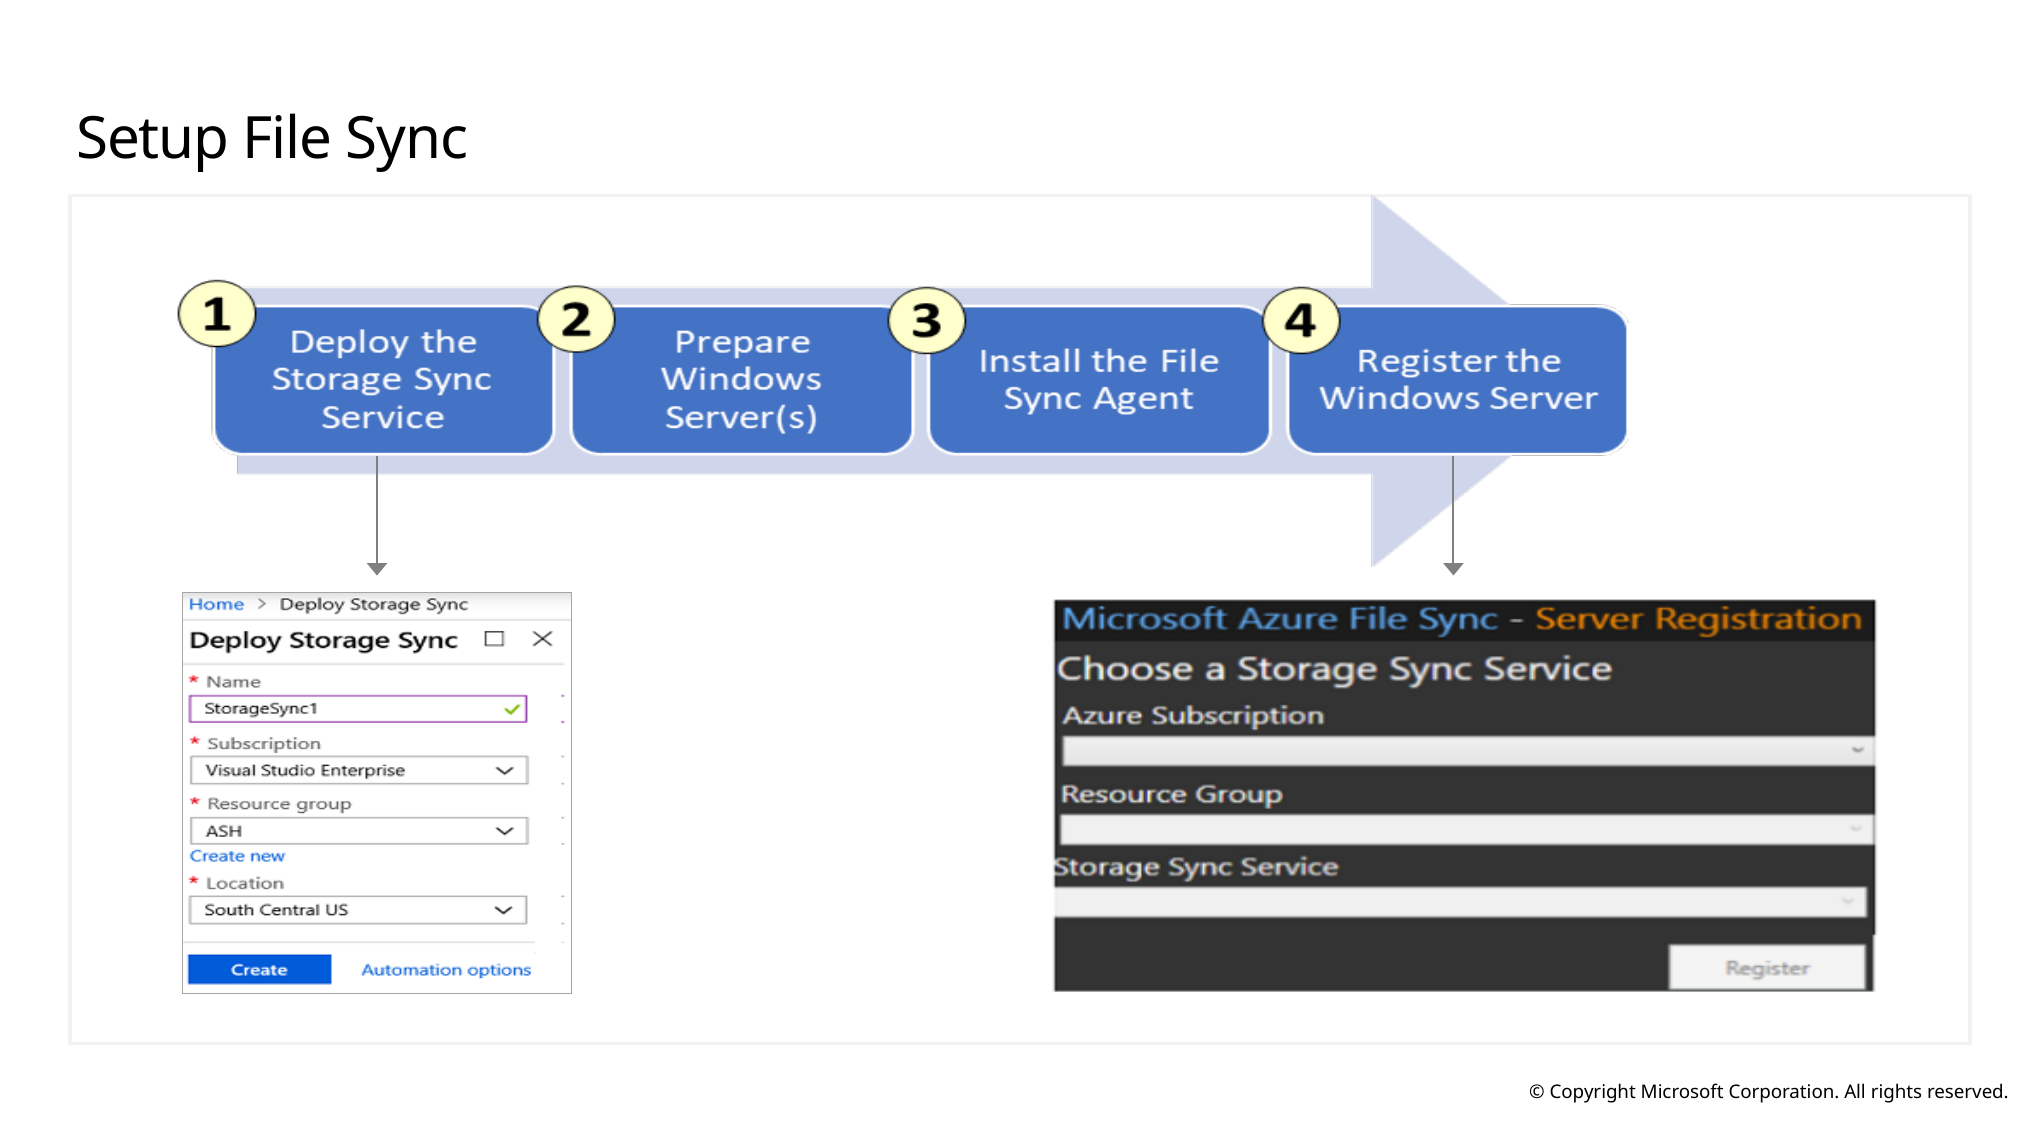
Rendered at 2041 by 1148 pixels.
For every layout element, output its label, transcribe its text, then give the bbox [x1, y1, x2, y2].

text_box [69, 195, 1971, 1044]
title Setup File Sync [76, 103, 1969, 172]
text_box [160, 195, 1884, 1001]
